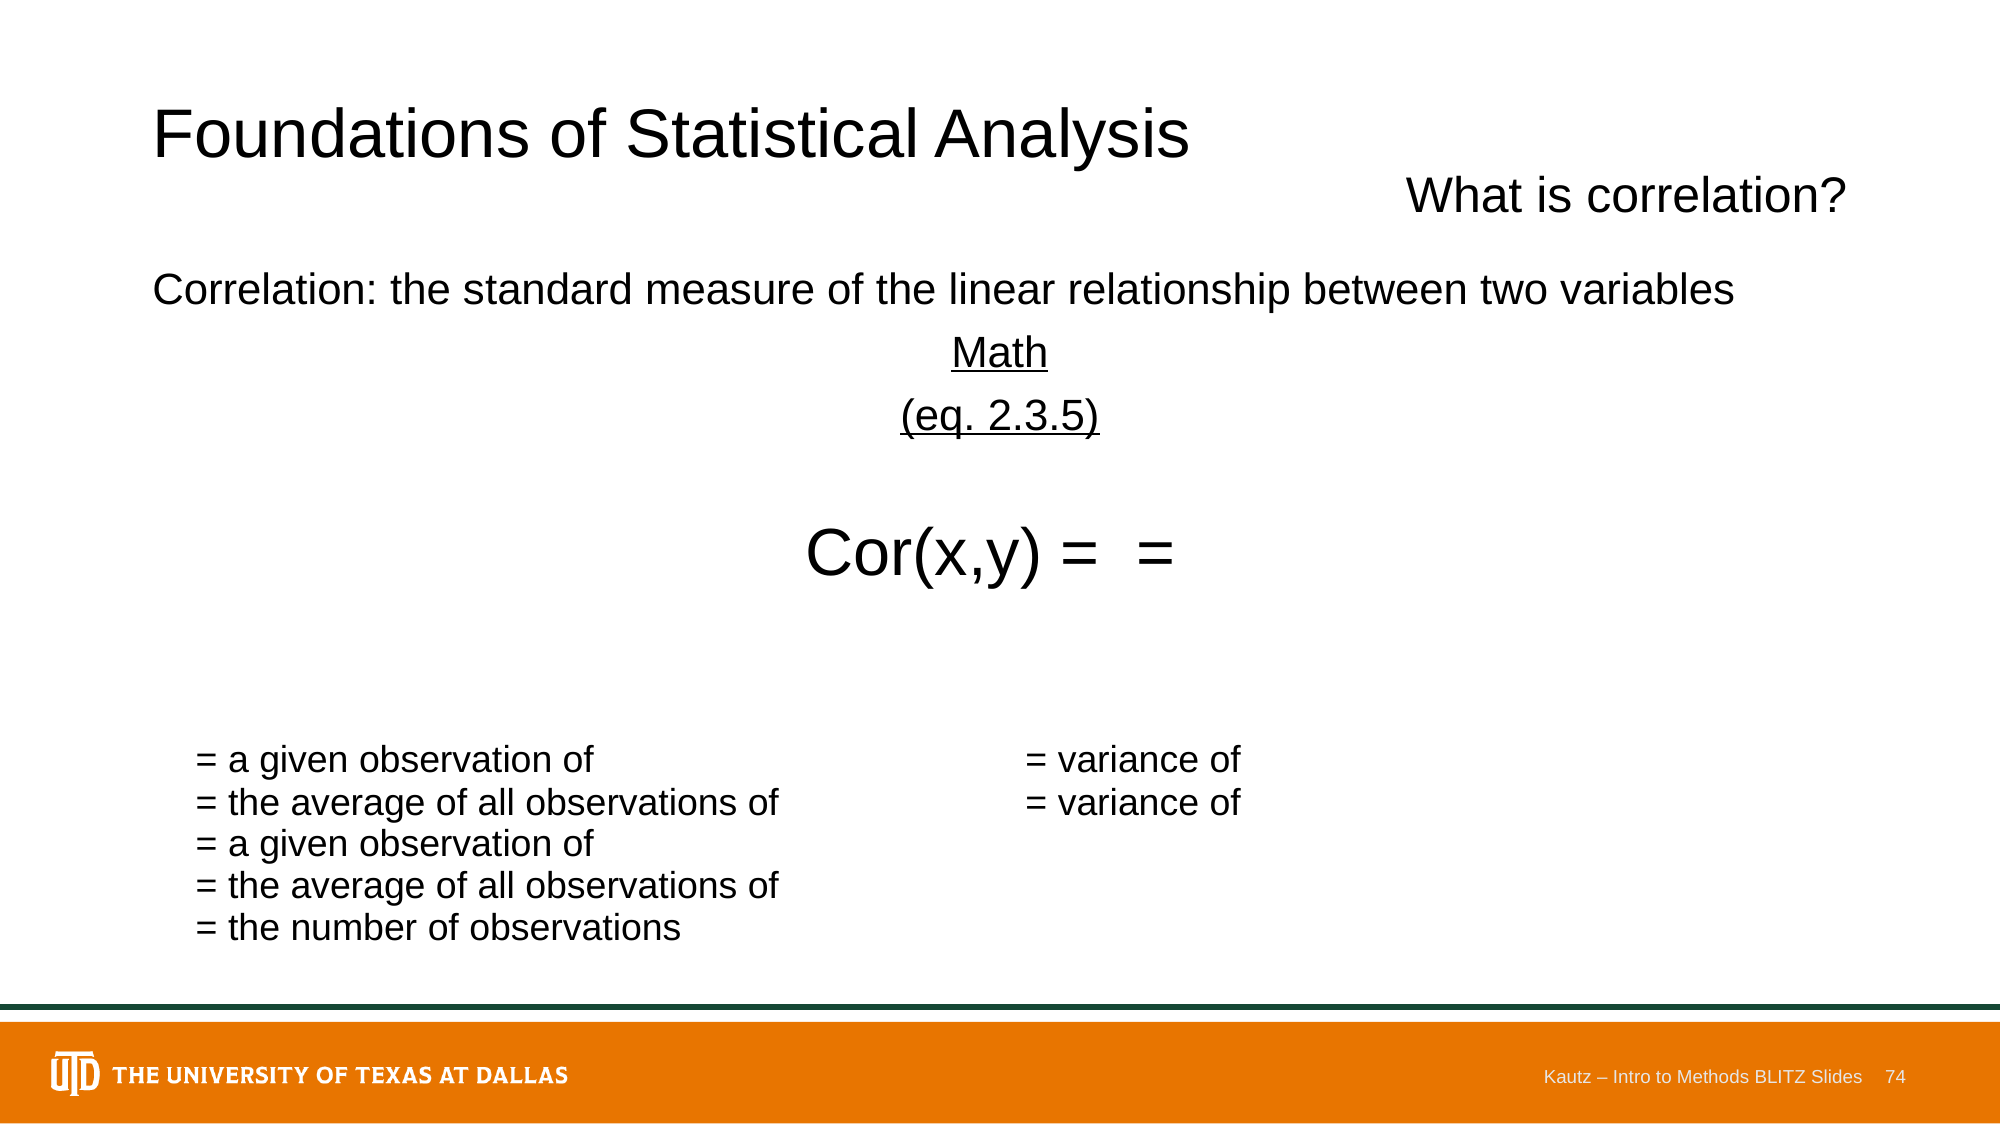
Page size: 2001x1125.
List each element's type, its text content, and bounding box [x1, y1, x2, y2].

text_box What is correlation? [137, 40, 1863, 231]
footer Kautz – Intro to Methods BLITZ Slides [662, 1059, 1863, 1092]
slide_number 74 [1863, 1060, 1922, 1092]
picture [24, 1021, 588, 1121]
